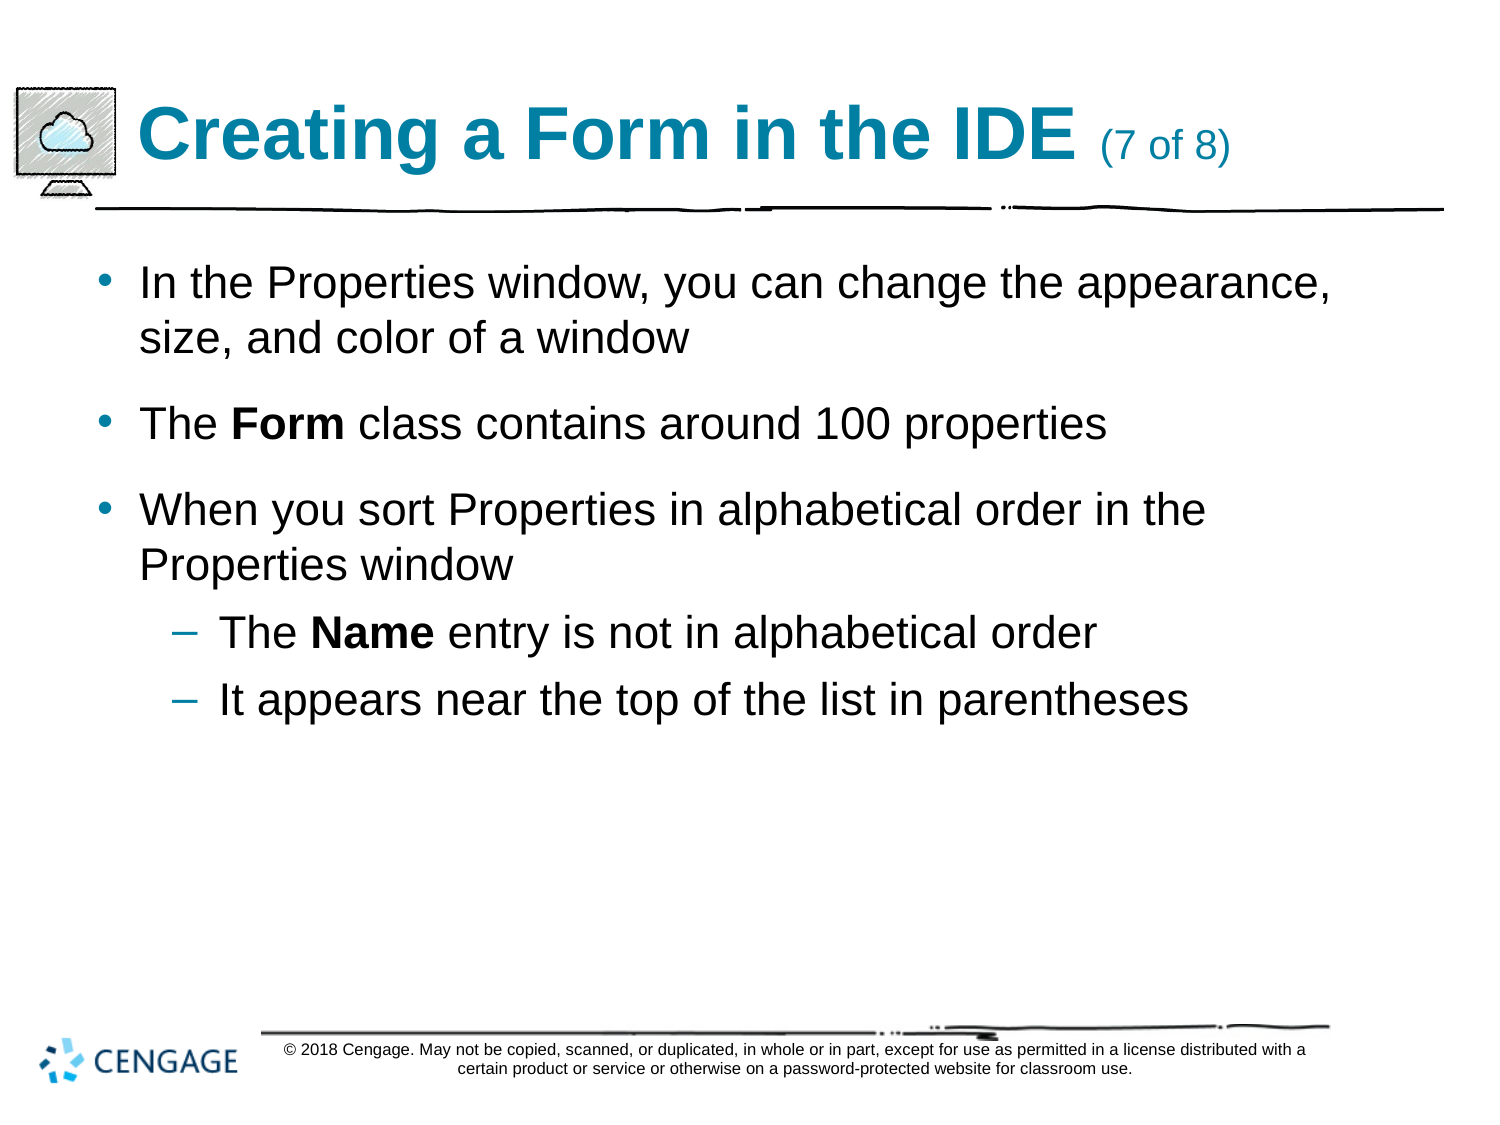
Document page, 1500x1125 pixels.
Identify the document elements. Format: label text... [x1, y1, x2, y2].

list © 2018 Cengage. May not be copied, scanned, or duplicated, in whole or in part, except for use as permitted in a license distributed with a certain product or service or otherwise on a password-protected website for classroom use. [261, 1040, 1331, 1089]
list In the Properties window, you can change the appearance, size, and color of a window The Form class contains around 100 properties When you sort Properties in alphabetical order in the Properties window The Name entry is not in alphabetical order It appears near the top of the list in parentheses [97, 252, 1430, 730]
title Creating a Form in the IDE (7 of 8) [137, 84, 1430, 175]
picture [13, 86, 117, 201]
picture [19, 1024, 250, 1096]
picture [95, 205, 1444, 213]
picture [261, 1024, 1331, 1040]
